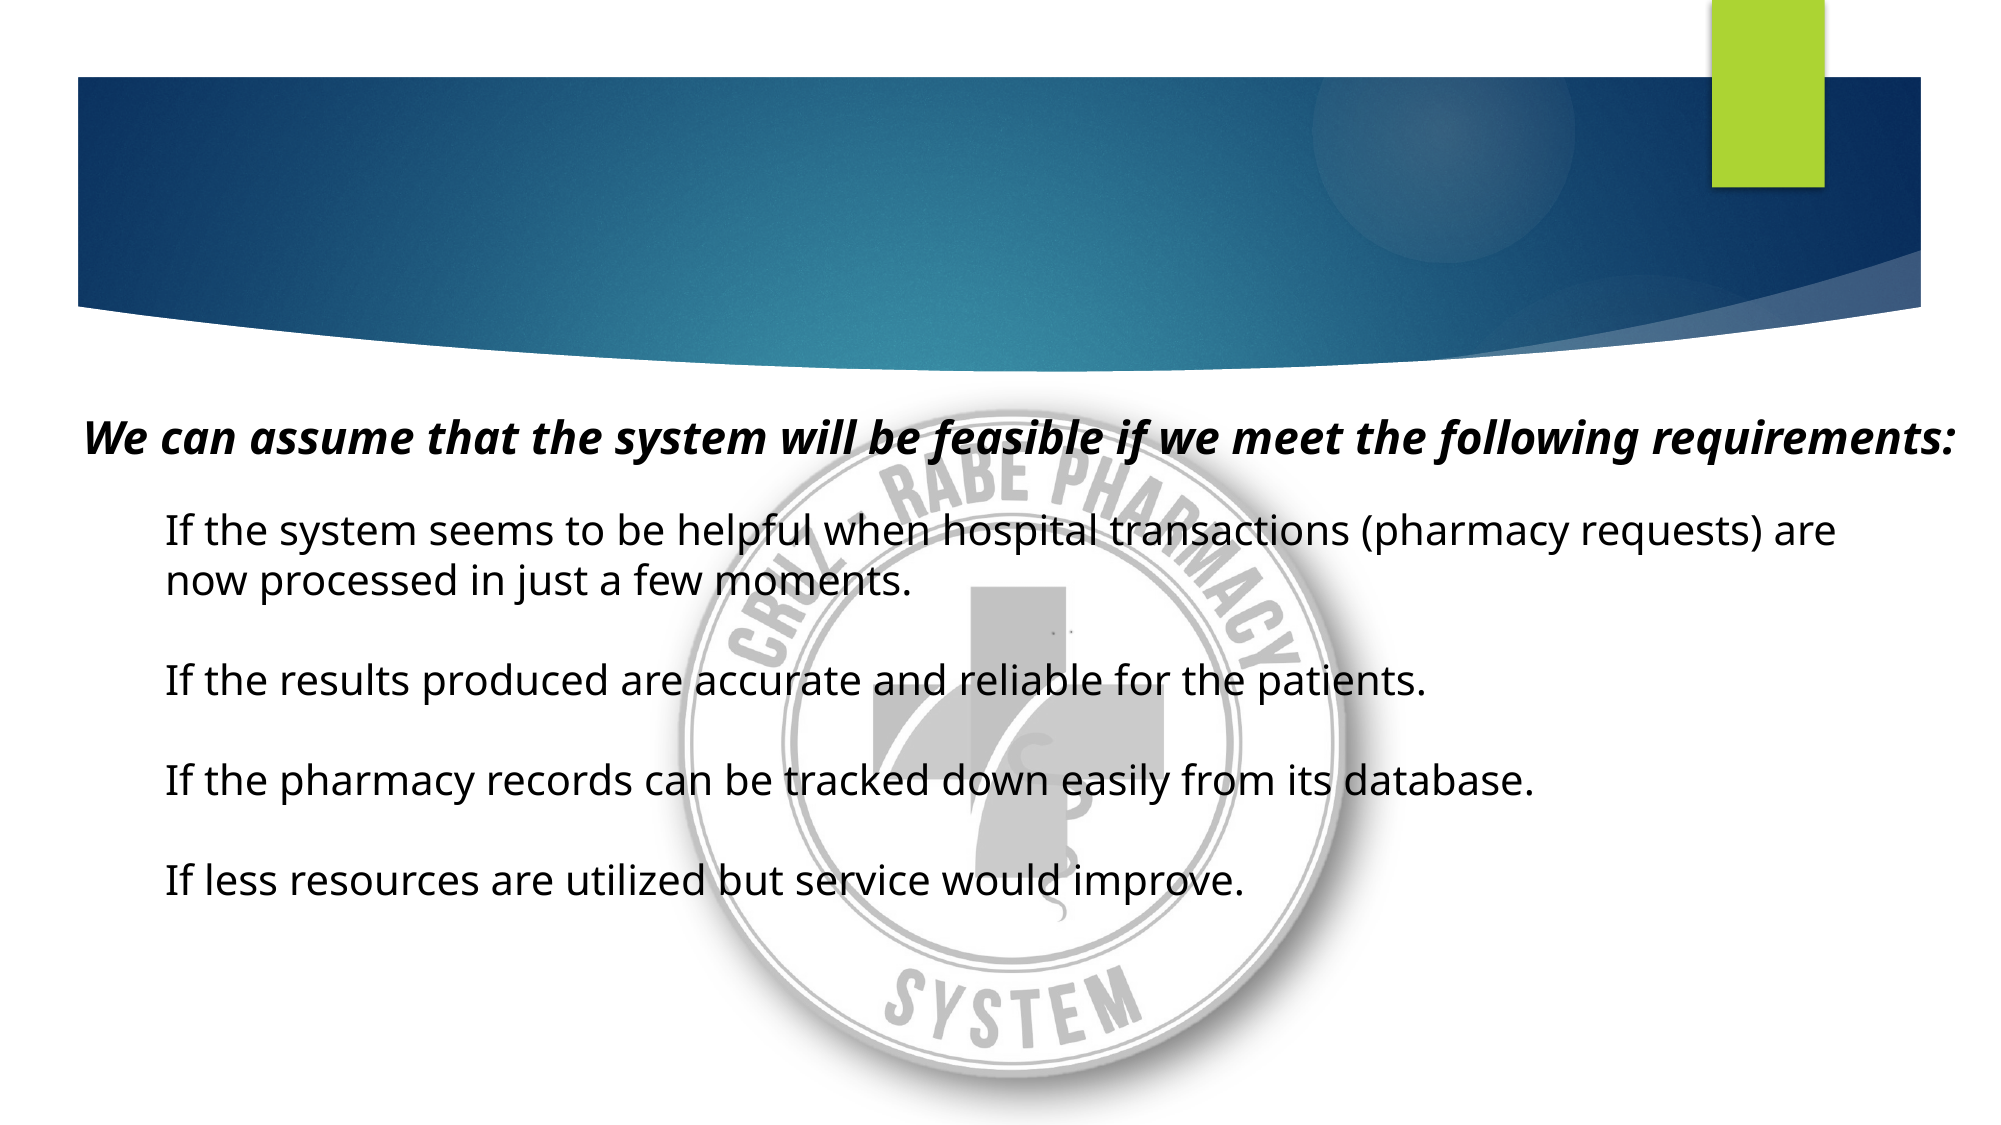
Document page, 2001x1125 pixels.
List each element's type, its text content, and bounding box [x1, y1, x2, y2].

text_box If the system seems to be helpful when hospital transactions (pharmacy requests) are now processed in just a few moments. If the results produced are accurate and reliable for the patients. If the pharmacy records can be tracked down easily from its database. If less resources are utilized but service would improve. [150, 496, 586, 912]
text_box We can assume that the system will be feasible if we meet the following requirements: [67, 346, 586, 471]
text_box We can assume that the system will be feasible if we meet the following requirements: [1433, 346, 1985, 471]
picture [592, 321, 1429, 1125]
text_box If the system seems to be helpful when hospital transactions (pharmacy requests) are now processed in just a few moments. If the results produced are accurate and reliable for the patients. If the pharmacy records can be tracked down easily from its database. If less resources are utilized but service would improve. [1433, 496, 1903, 912]
